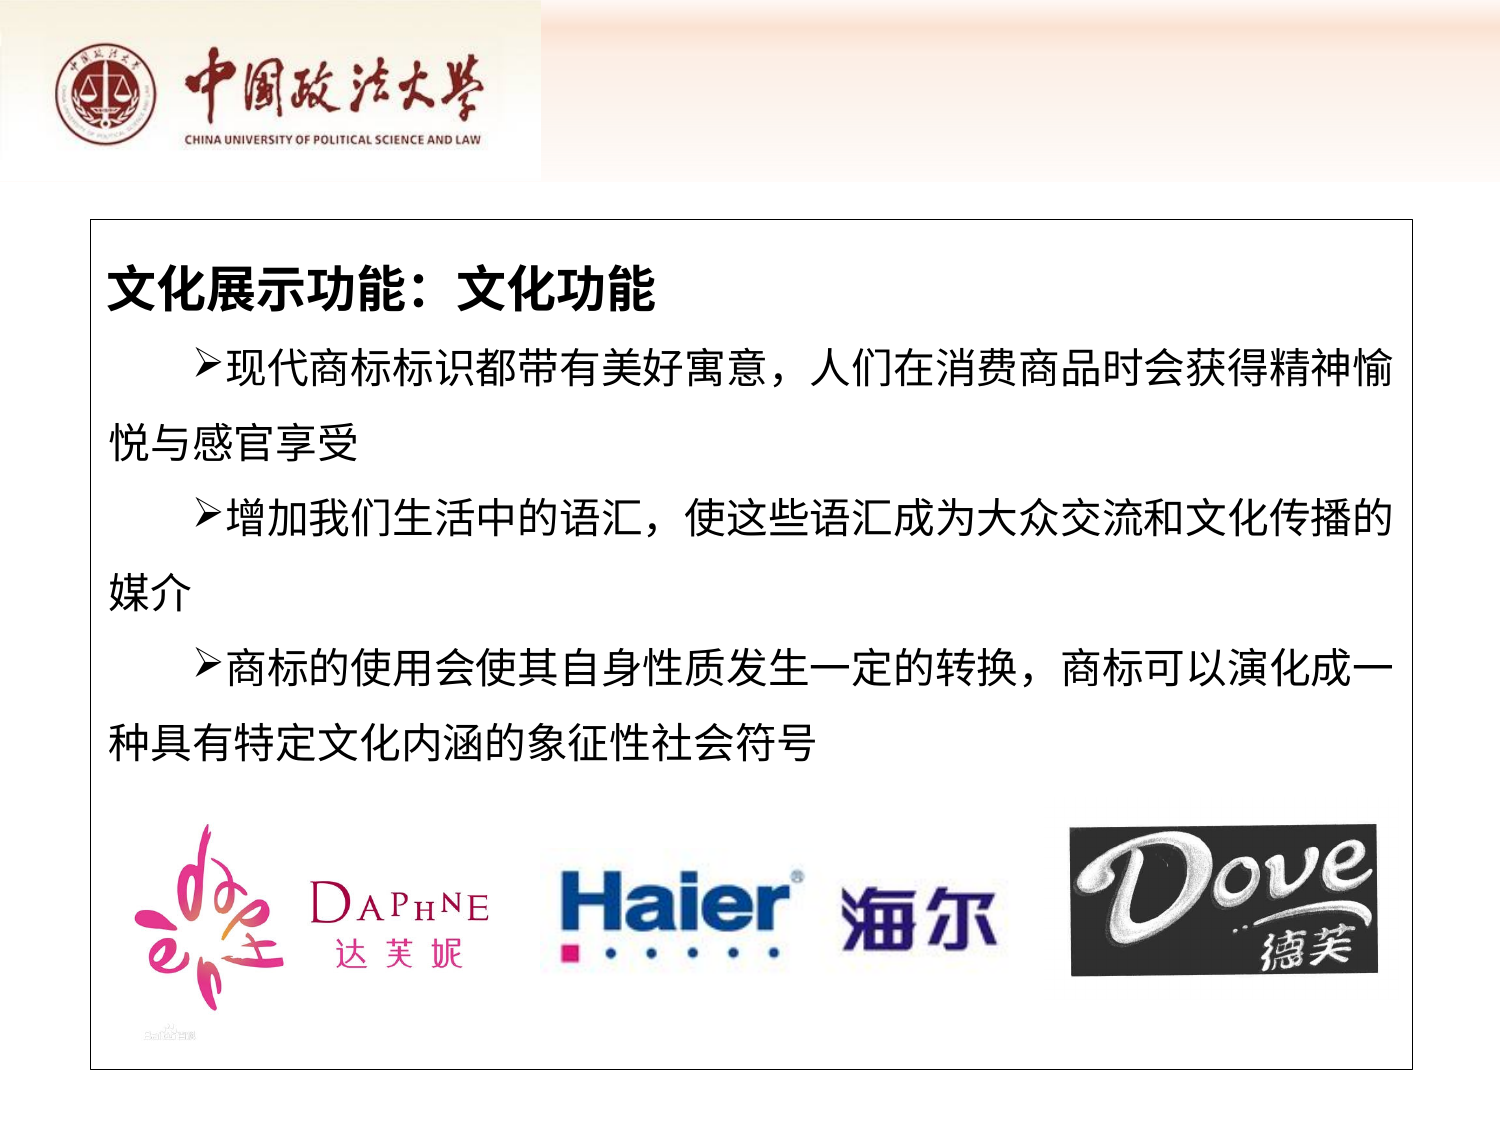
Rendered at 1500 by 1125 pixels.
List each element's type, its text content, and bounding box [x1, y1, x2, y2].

list 文化展示功能：文化功能 现代商标标识都带有美好寓意，人们在消费商品时会获得精神愉悦与感官享受 增加我们生活中的语汇，使这些语汇成为大众交流和文化传播的媒介 商标的使用会使其自身性质发生一定的转换，商标可以演化成一种具有特定文化内涵的象征性社会符号 [90, 219, 1413, 1070]
picture [0, 0, 1500, 182]
picture [1044, 797, 1399, 1000]
picture [125, 780, 498, 1053]
picture [540, 848, 1028, 977]
